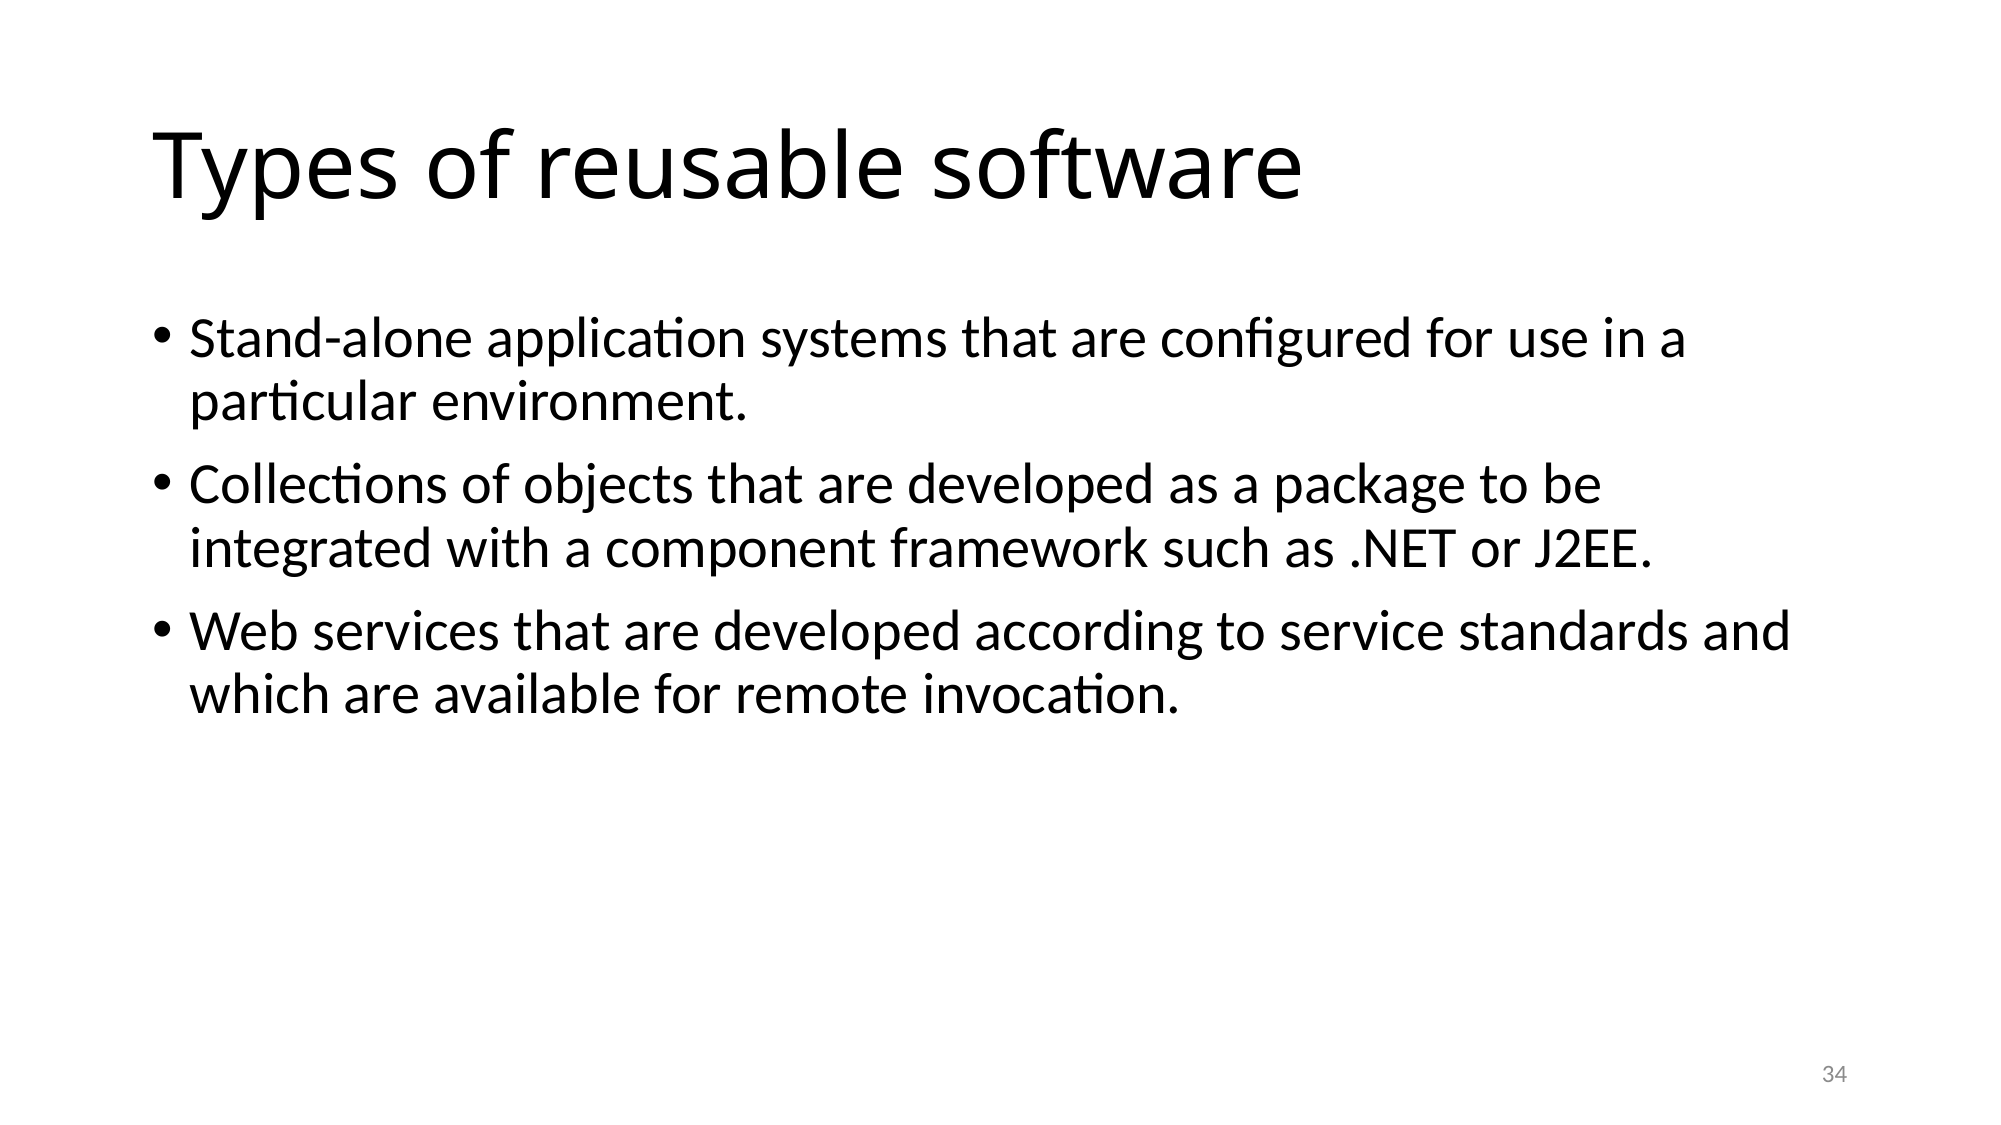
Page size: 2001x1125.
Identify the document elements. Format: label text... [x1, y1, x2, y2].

list Stand-alone application systems that are configured for use in a particular environment. Collections of objects that are developed as a package to be integrated with a component framework such as .NET or J2EE. Web services that are developed according to service standards and which are available for remote invocation. [137, 299, 1863, 1014]
title Types of reusable software [137, 59, 1863, 278]
slide_number 34 [1412, 1042, 1863, 1103]
